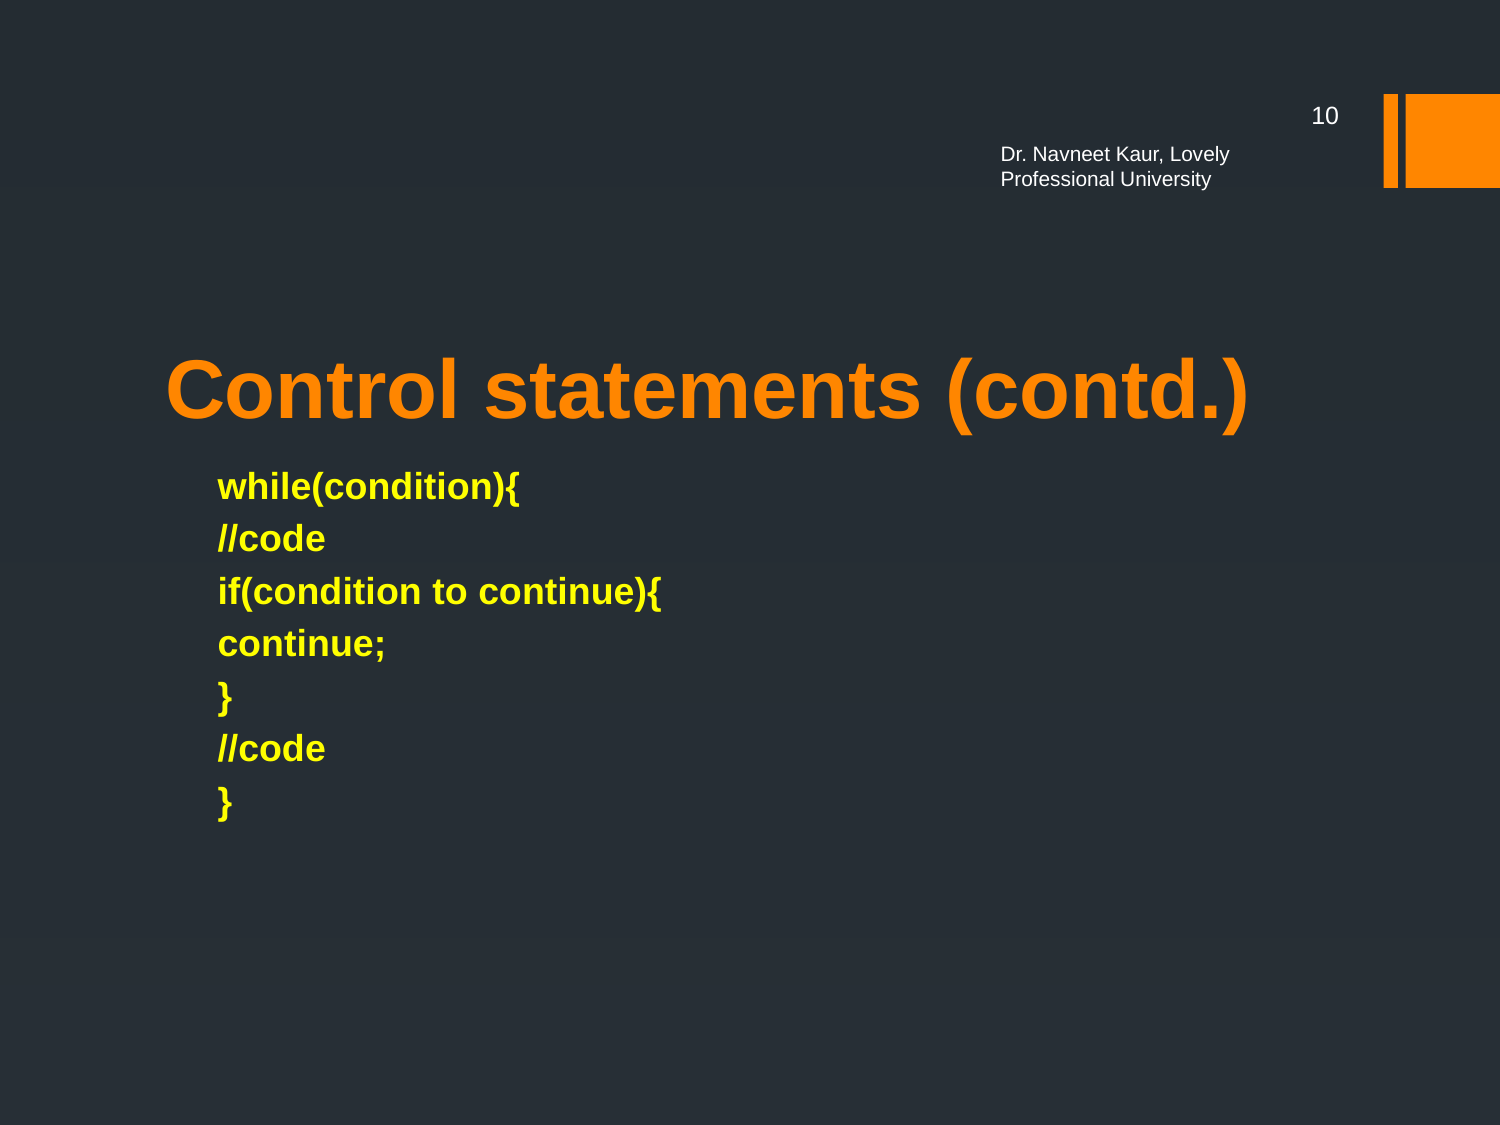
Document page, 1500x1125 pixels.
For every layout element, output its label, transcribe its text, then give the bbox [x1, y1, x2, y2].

list while(condition){ //code if(condition to continue){ continue; } //code } [150, 454, 1350, 1035]
footer Dr. Navneet Kaur, Lovely Professional University [985, 140, 1355, 190]
slide_number 10 [1199, 90, 1355, 140]
title Control statements (contd.) [150, 253, 1350, 443]
